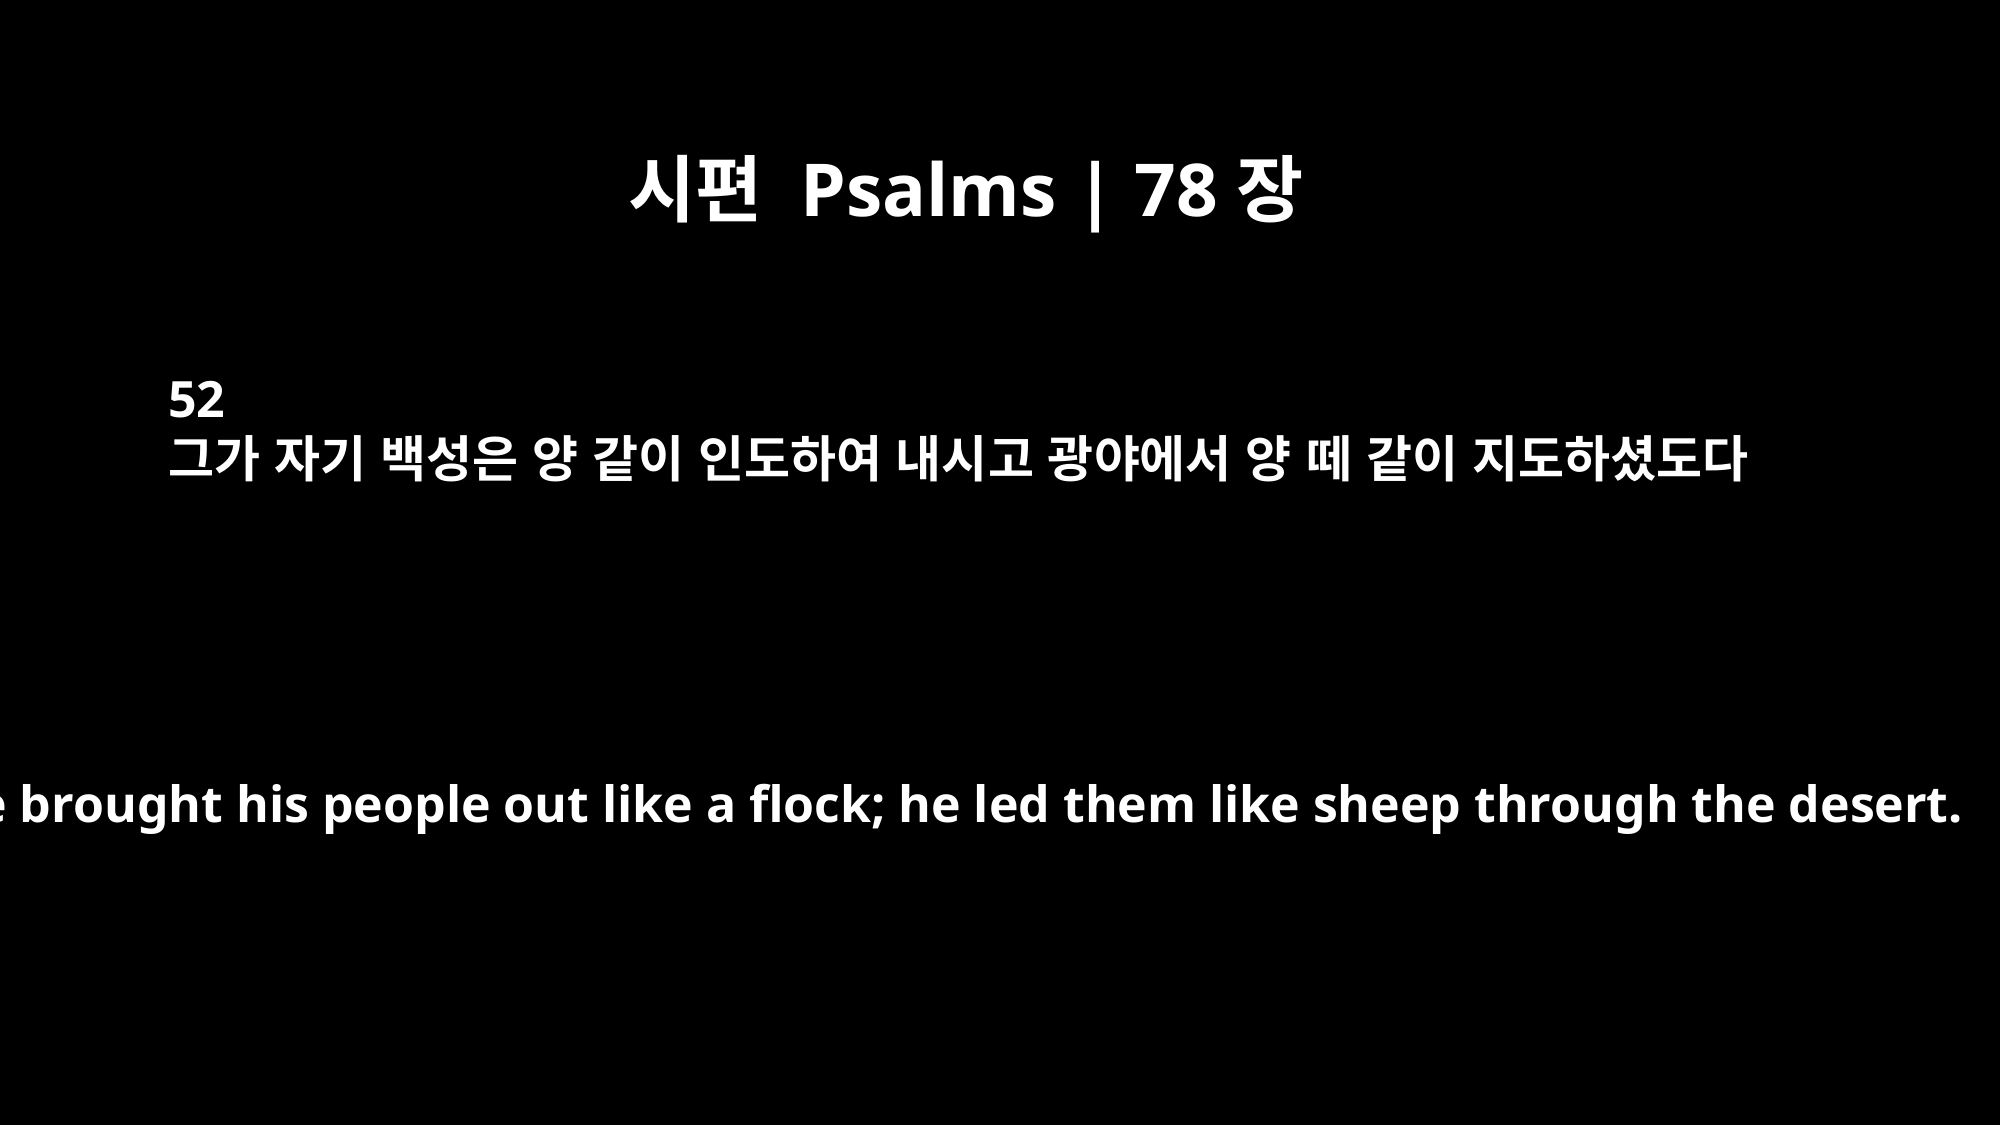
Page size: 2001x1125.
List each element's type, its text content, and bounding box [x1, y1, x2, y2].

text_box 52 그가 자기 백성은 양 같이 인도하여 내시고 광야에서 양 떼 같이 지도하셨도다 [153, 359, 1764, 495]
text_box 시편 Psalms | 78장 [613, 136, 1319, 239]
text_box But he brought his people out like a flock; he led them like sheep through the desert. [0, 764, 1979, 840]
